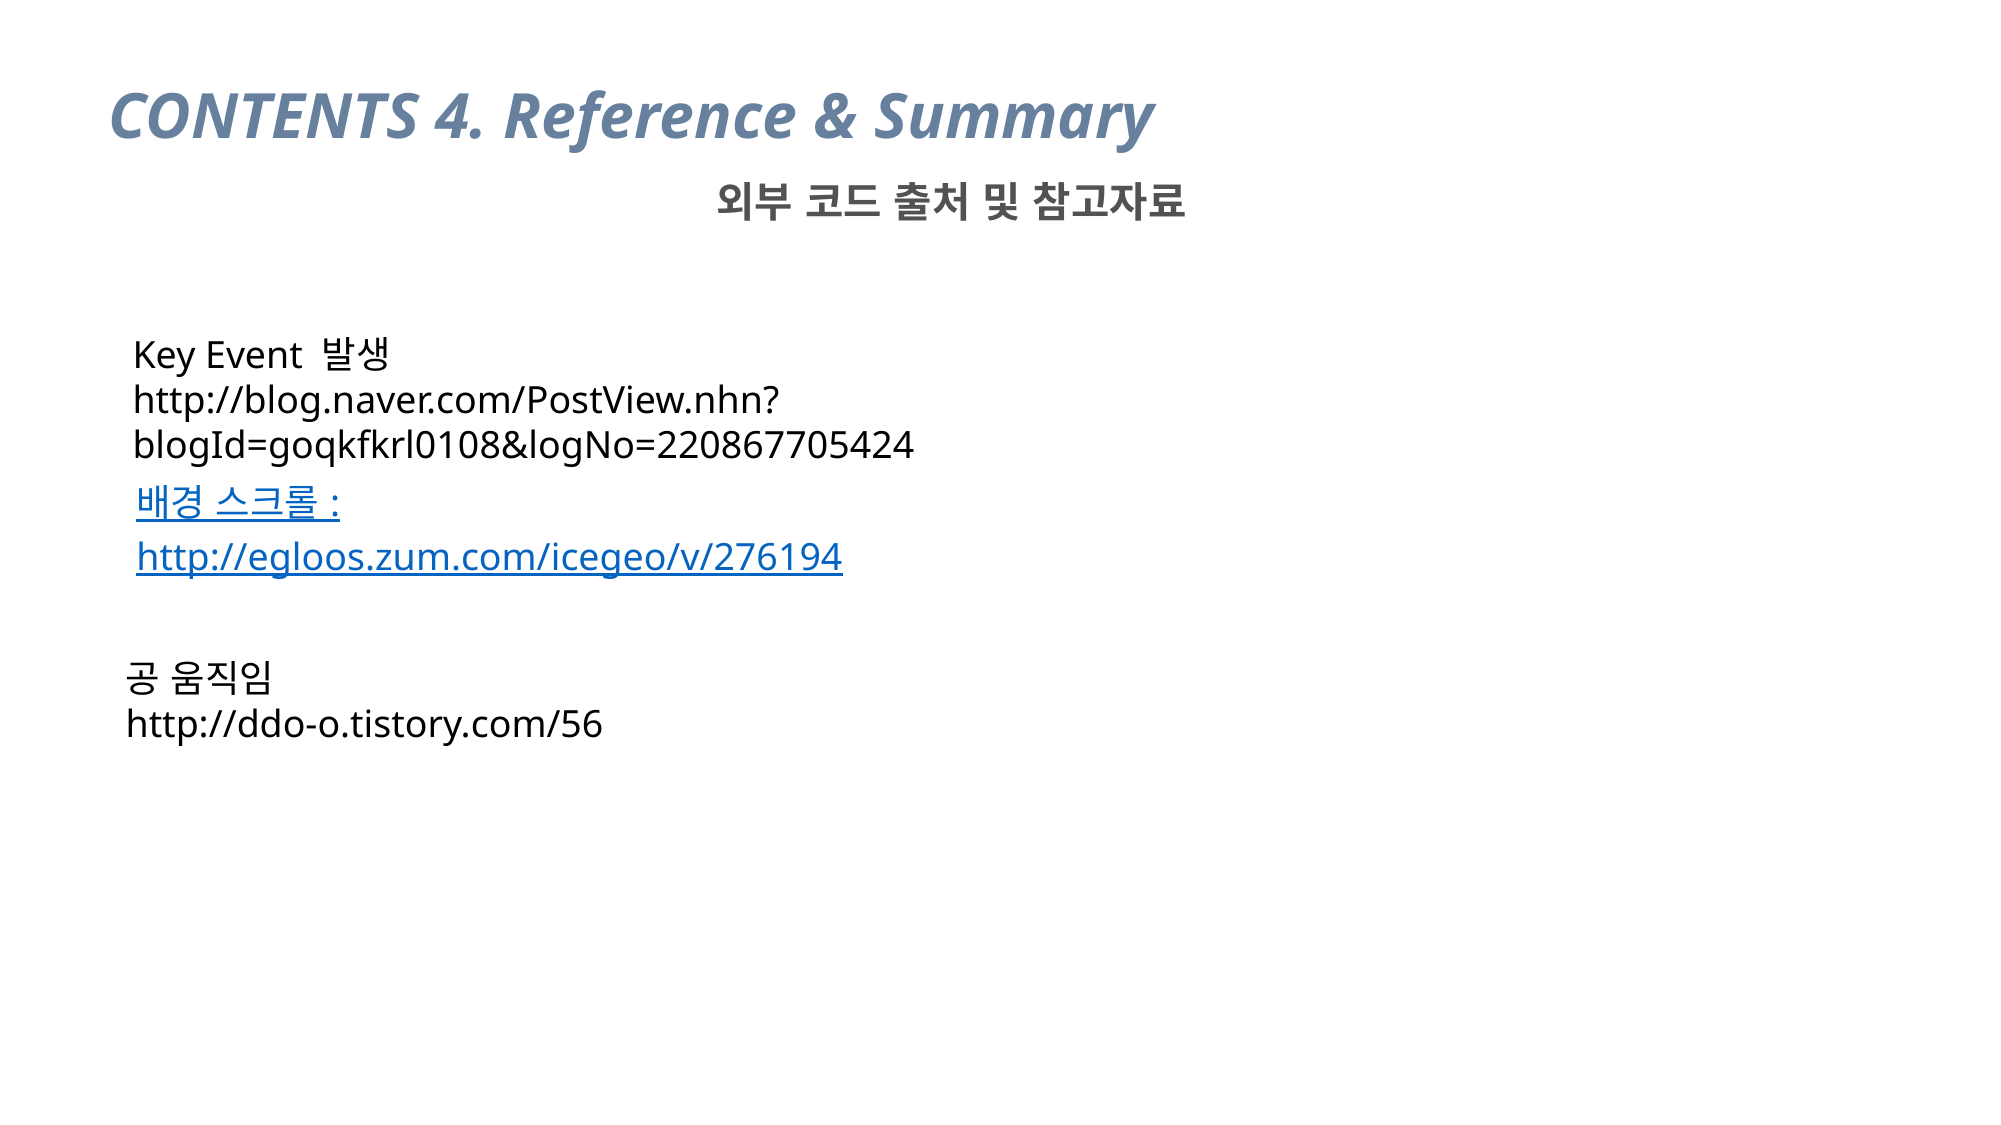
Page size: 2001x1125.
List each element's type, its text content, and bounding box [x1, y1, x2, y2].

text_box CONTENTS 4. Reference & Summary 외부 코드 출처 및 참고자료 [0, 0, 1202, 266]
text_box 공 움직임 http://ddo-o.tistory.com/56 [110, 647, 619, 753]
text_box Key Event 발생 http://blog.naver.com/PostView.nhn?blogId=goqkfkrl0108&logNo=220867705424 [117, 323, 1505, 474]
text_box 배경 스크롤 : http://egloos.zum.com/icegeo/v/276194 [121, 471, 1122, 637]
